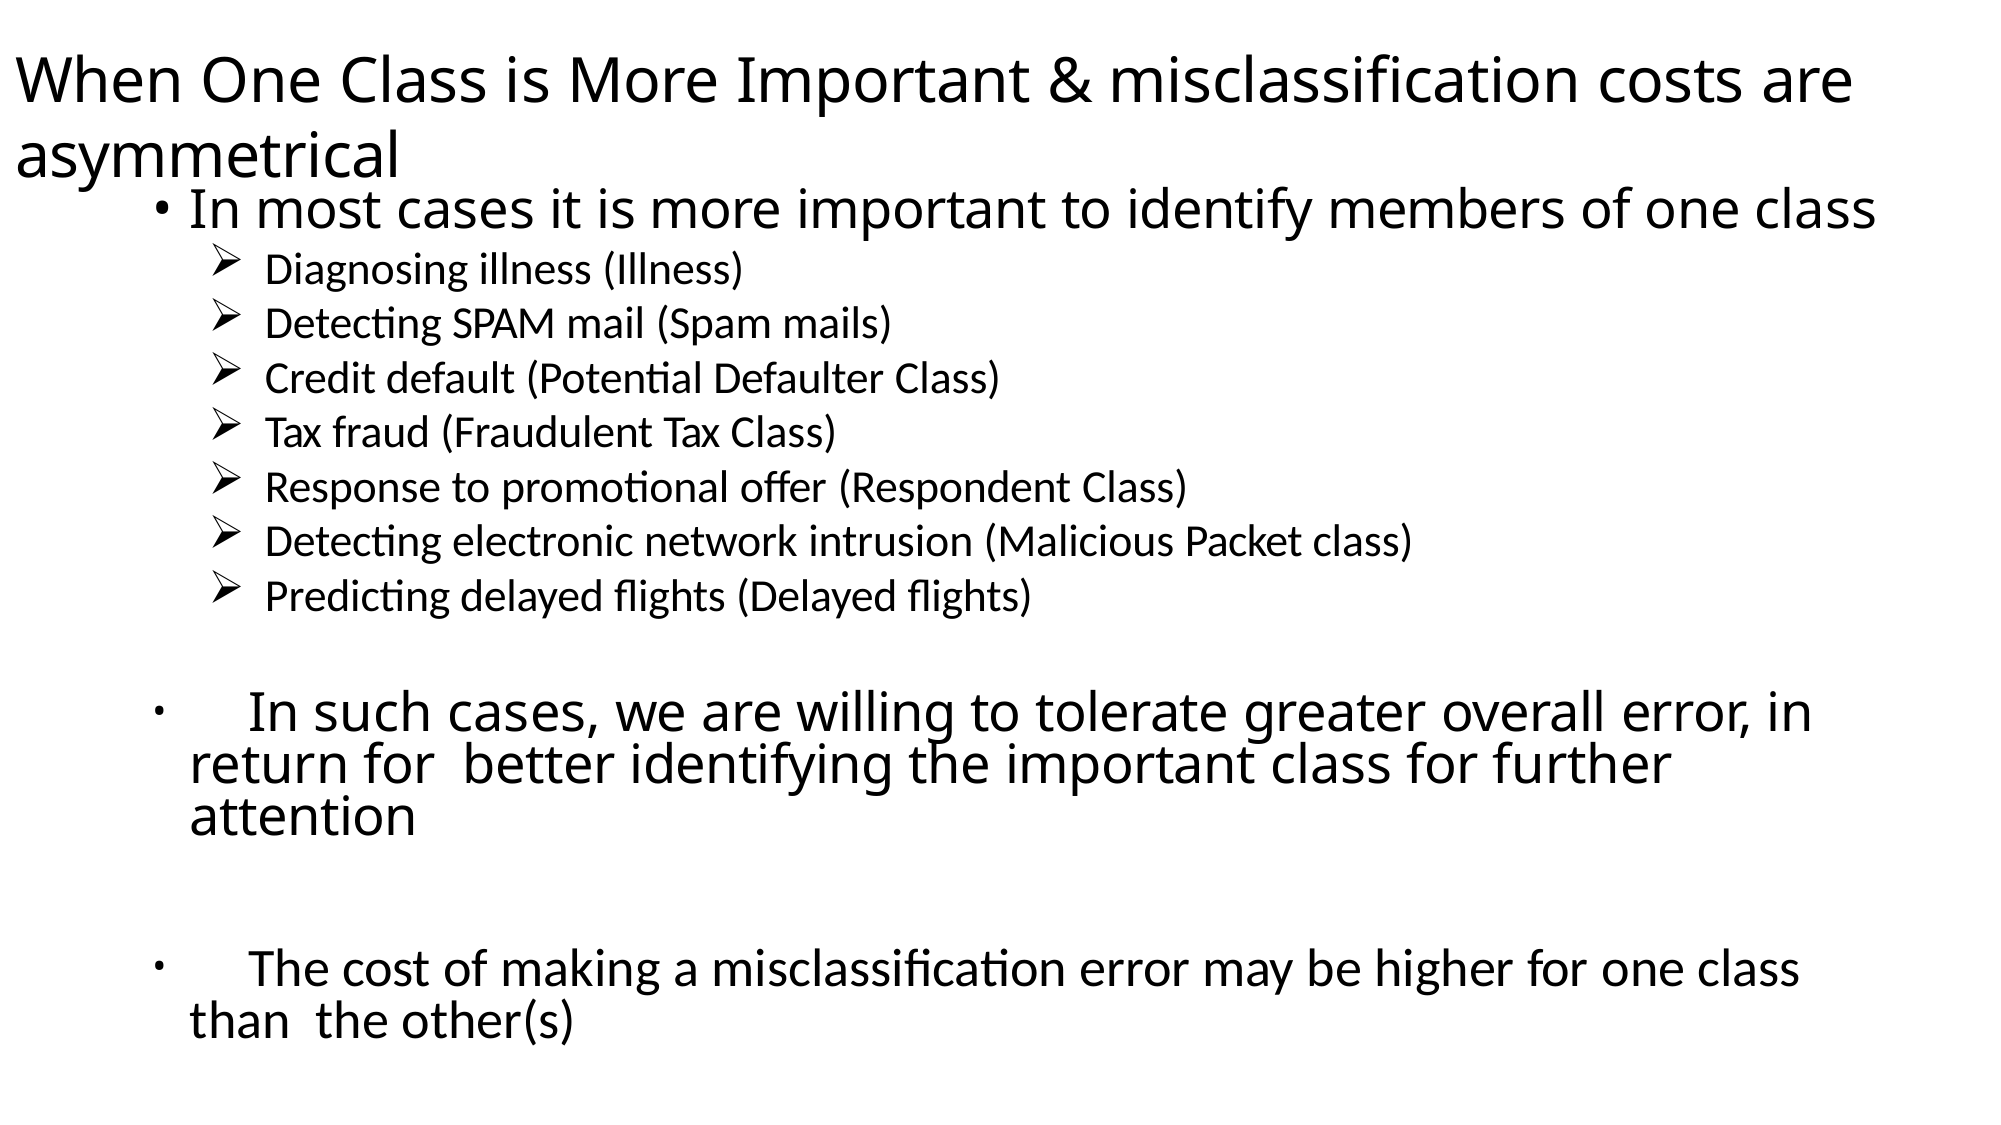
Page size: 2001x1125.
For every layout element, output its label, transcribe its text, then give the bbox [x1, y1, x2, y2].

text_box In most cases it is more important to identify members of one class Diagnosing illness (Illness) Detecting SPAM mail (Spam mails) Credit default (Potential Defaulter Class) Tax fraud (Fraudulent Tax Class) Response to promotional offer (Respondent Class) Detecting electronic network intrusion (Malicious Packet class) Predicting delayed flights (Delayed flights) In such cases, we are willing to tolerate greater overall error, in return for better identifying the important class for further attention The cost of making a misclassification error may be higher for one class than the other(s) [150, 172, 1882, 1050]
title When One Class is More Important & misclassification costs are asymmetrical [12, 38, 1919, 229]
